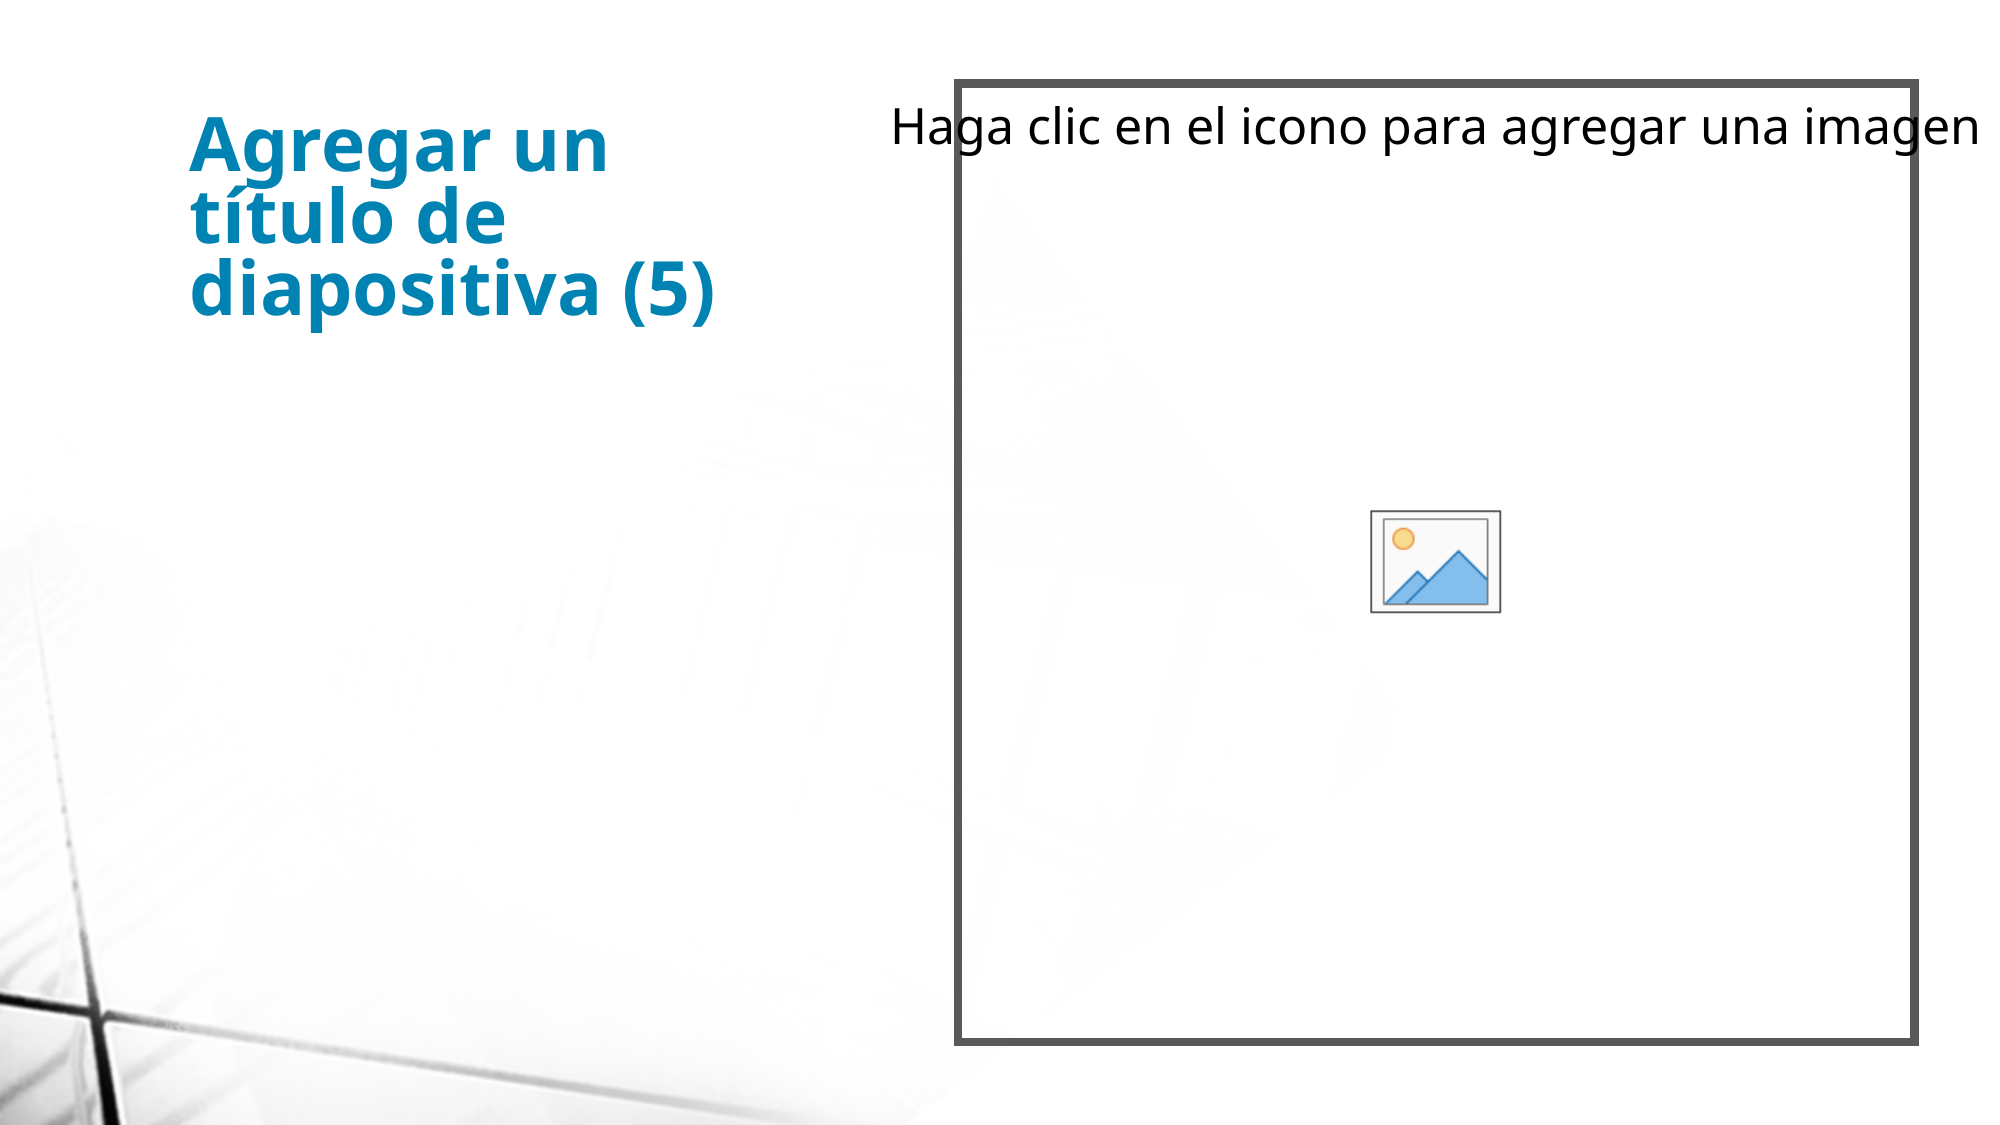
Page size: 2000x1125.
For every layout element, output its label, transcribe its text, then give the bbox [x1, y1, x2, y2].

title Agregar un título de diapositiva (5) [174, 87, 850, 338]
picture [0, 0, 2000, 1125]
